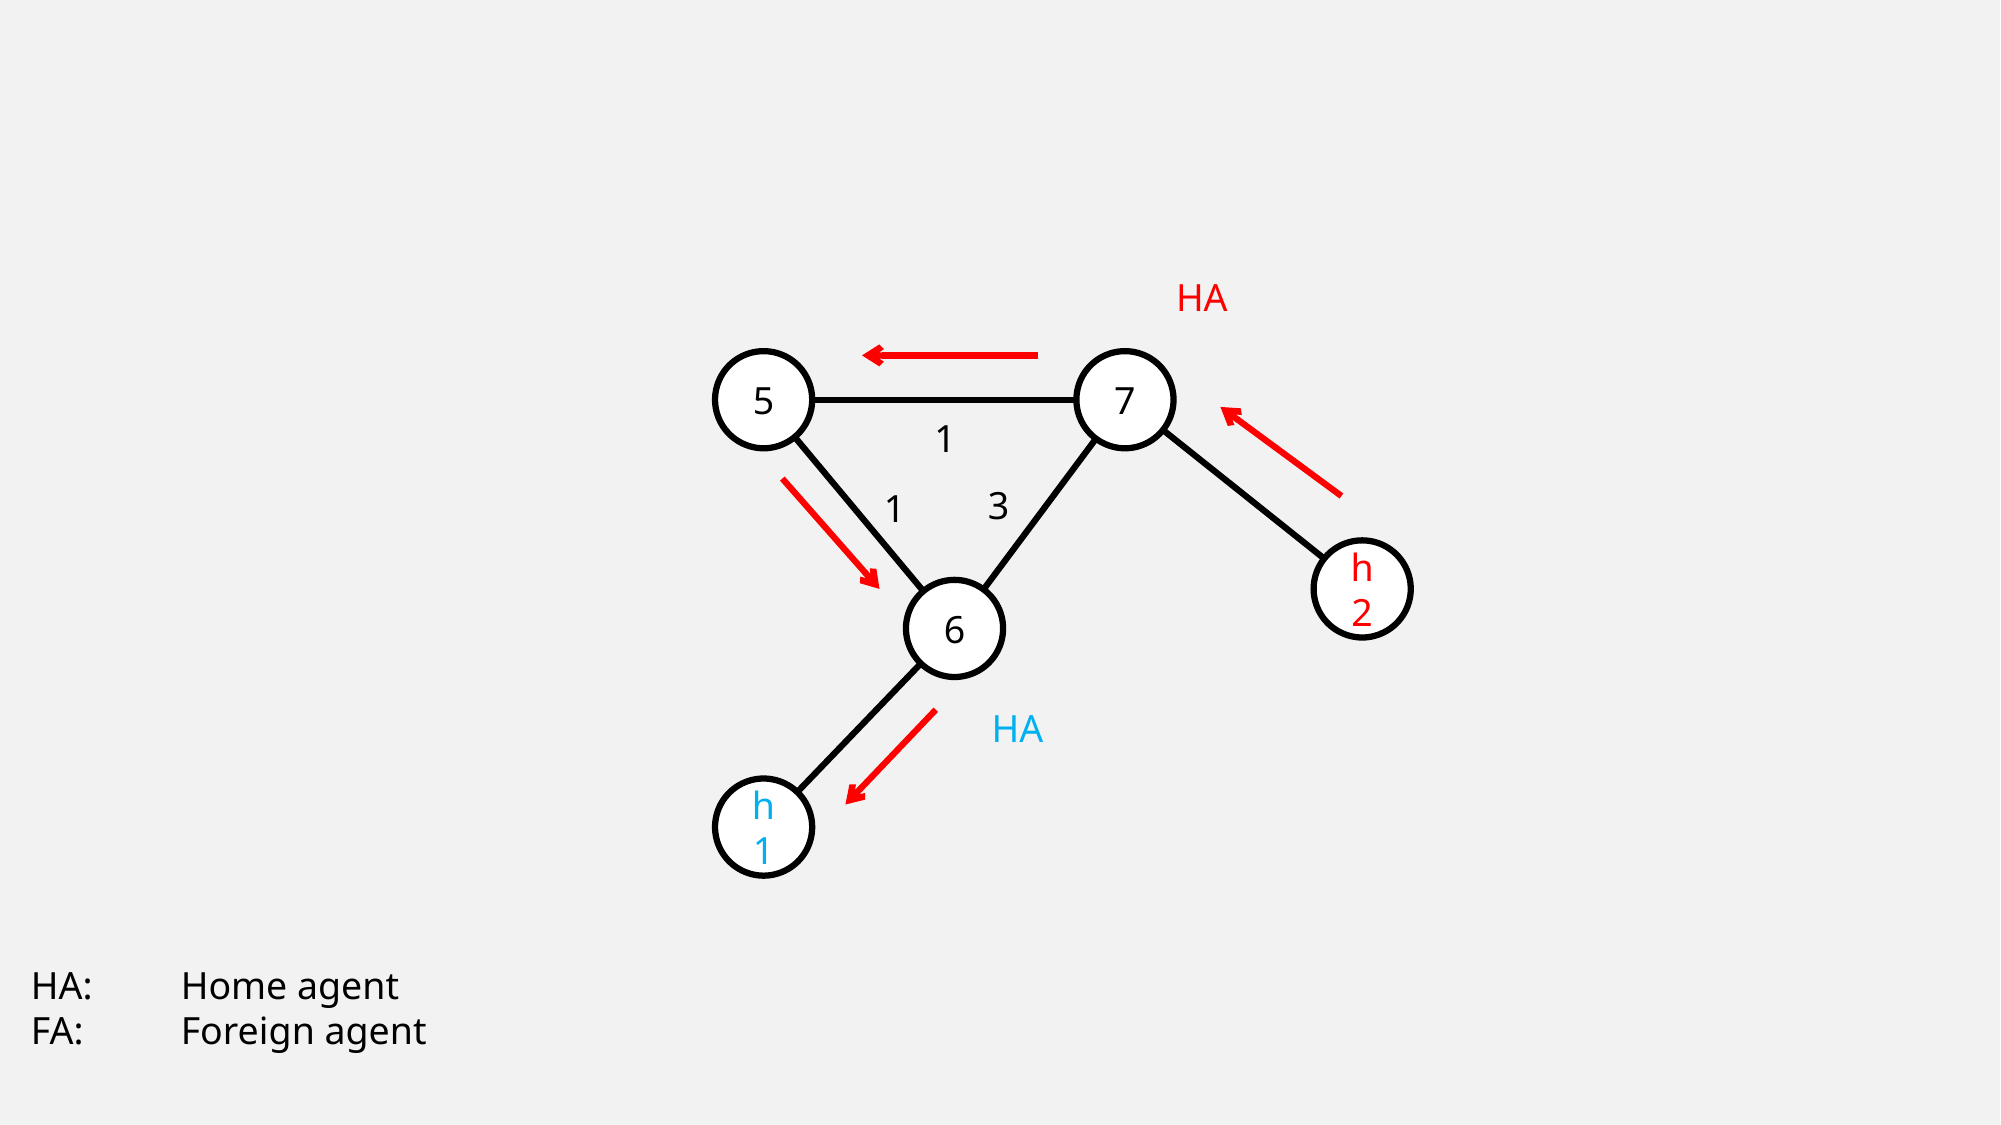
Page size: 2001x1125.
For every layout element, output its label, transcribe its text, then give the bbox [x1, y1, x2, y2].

text_box h2 [1312, 539, 1412, 639]
text_box HA [976, 697, 1059, 758]
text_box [1125, 399, 1363, 589]
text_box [1220, 406, 1342, 496]
text_box HA [1161, 266, 1243, 326]
text_box HA: Home agent FA: Foreign agent [16, 955, 442, 1060]
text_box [763, 629, 955, 828]
text_box 6 [955, 629, 1005, 679]
text_box h1 [714, 777, 814, 877]
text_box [845, 709, 936, 805]
text_box 5 [714, 350, 814, 450]
text_box 7 [1075, 350, 1175, 399]
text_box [782, 478, 880, 589]
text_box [763, 399, 1125, 629]
